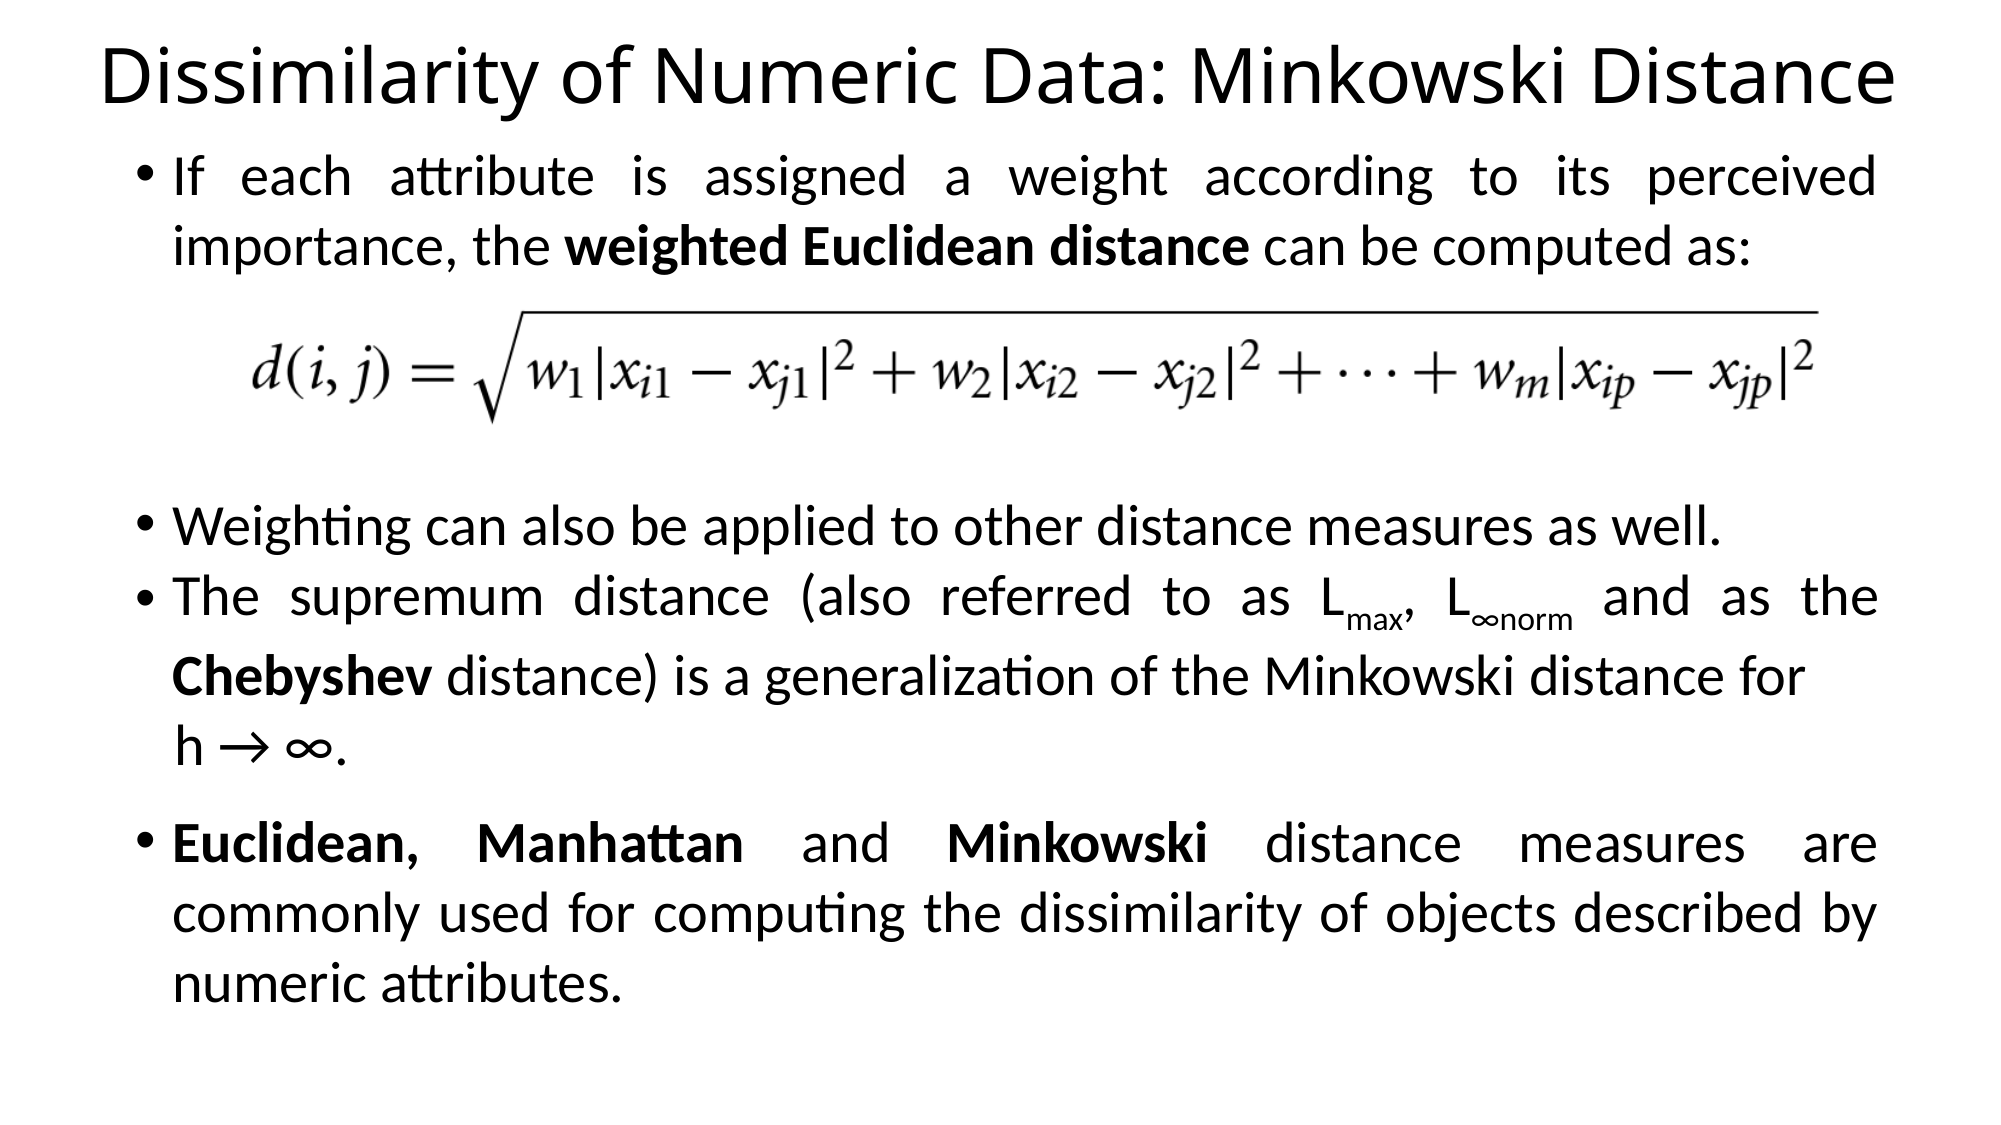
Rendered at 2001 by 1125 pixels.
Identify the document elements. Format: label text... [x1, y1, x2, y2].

title Dissimilarity of Numeric Data: Minkowski Distance [33, 19, 1965, 138]
list If each attribute is assigned a weight according to its perceived importance, the weighted Euclidean distance can be computed as: Weighting can also be applied to other distance measures as well. The supremum distance (also referred to as Lmax, L∞norm and as the Chebyshev distance) is a generalization of the Minkowski distance for h → ∞. Euclidean, Manhattan and Minkowski distance measures are commonly used for computing the dissimilarity of objects described by numeric attributes. [120, 129, 1895, 1100]
picture [224, 287, 1819, 467]
